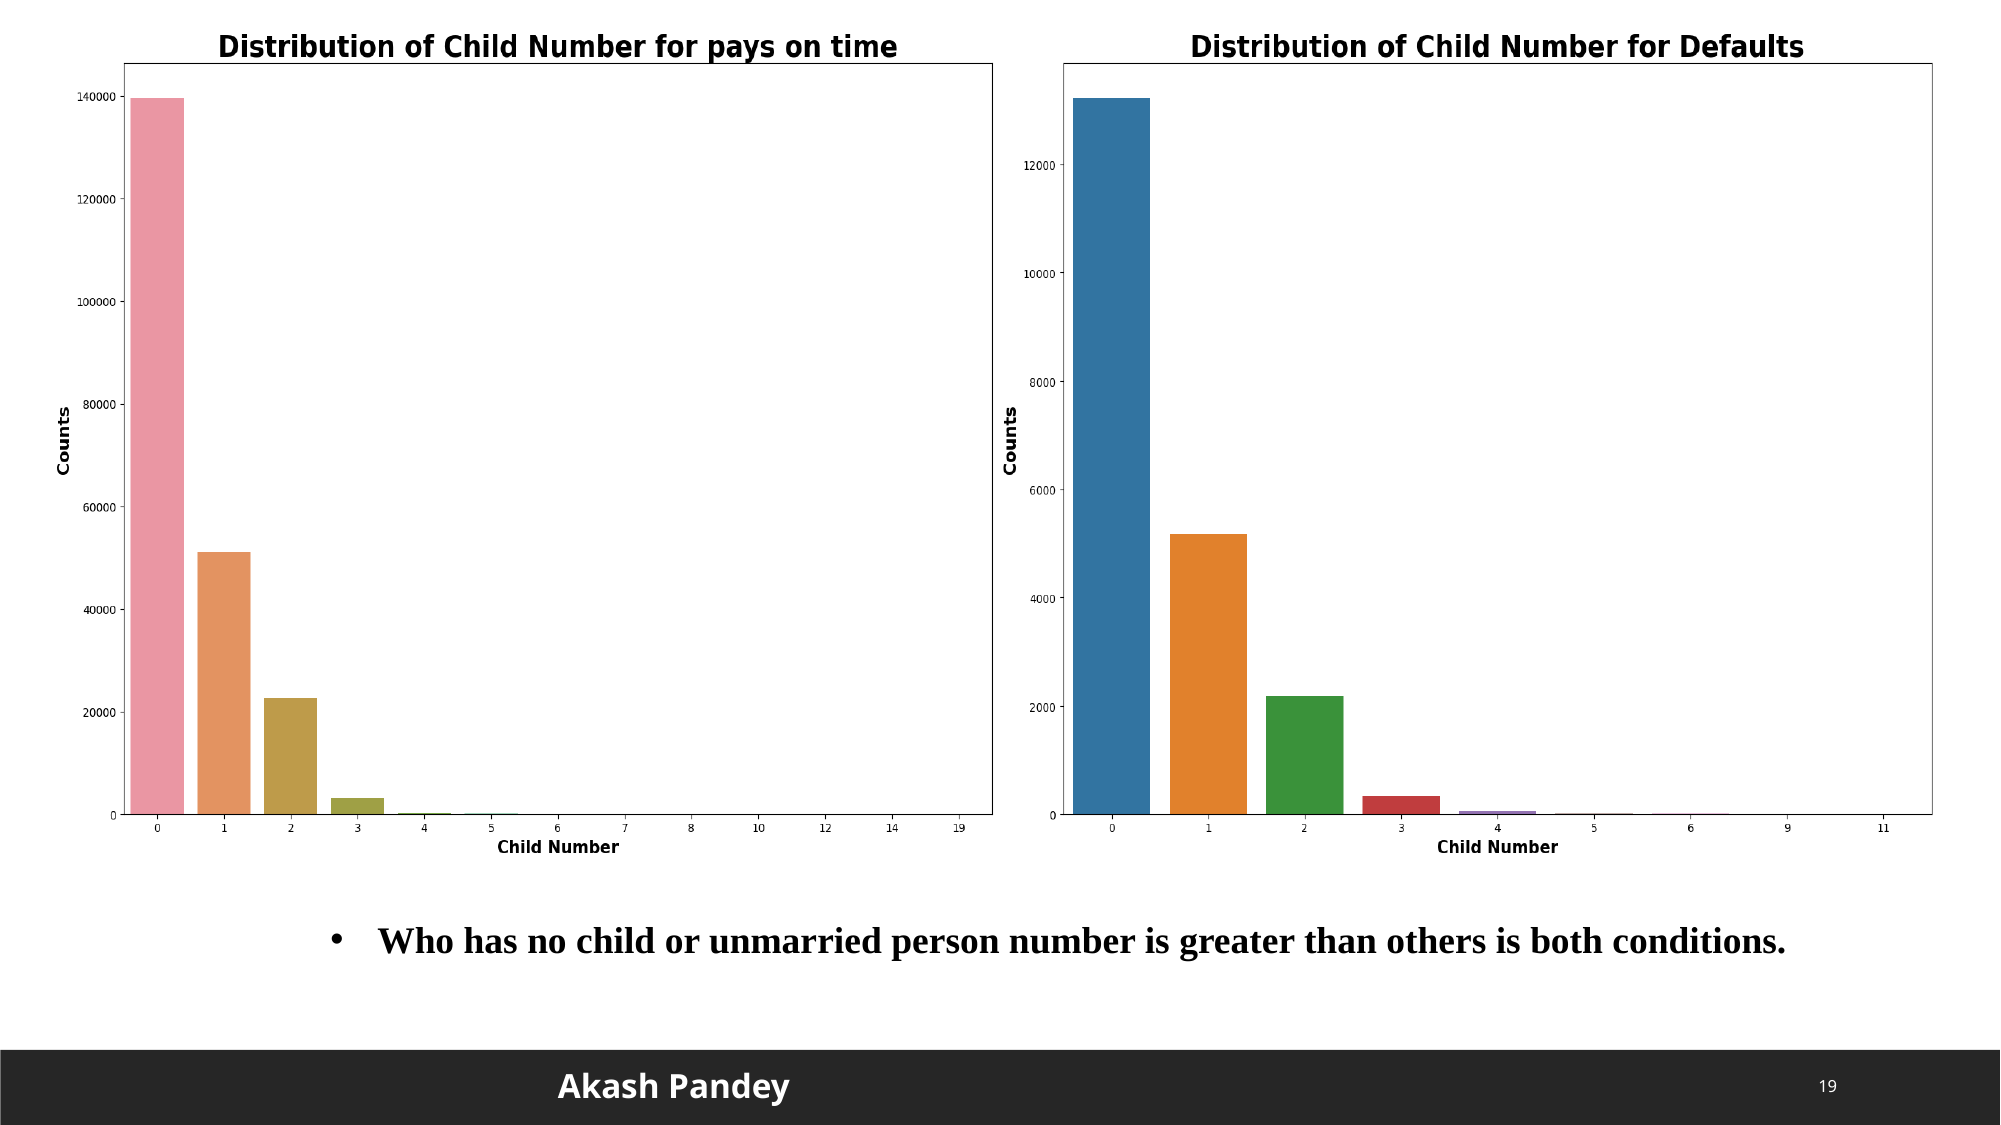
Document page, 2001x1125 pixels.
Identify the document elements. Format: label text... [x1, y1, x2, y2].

slide_number 19 [1803, 1057, 1932, 1118]
picture [48, 25, 1939, 865]
text_box Who has no child or unmarried person number is greater than others is both conditions. [315, 874, 1868, 1014]
text_box Akash Pandey [528, 1057, 1054, 1118]
